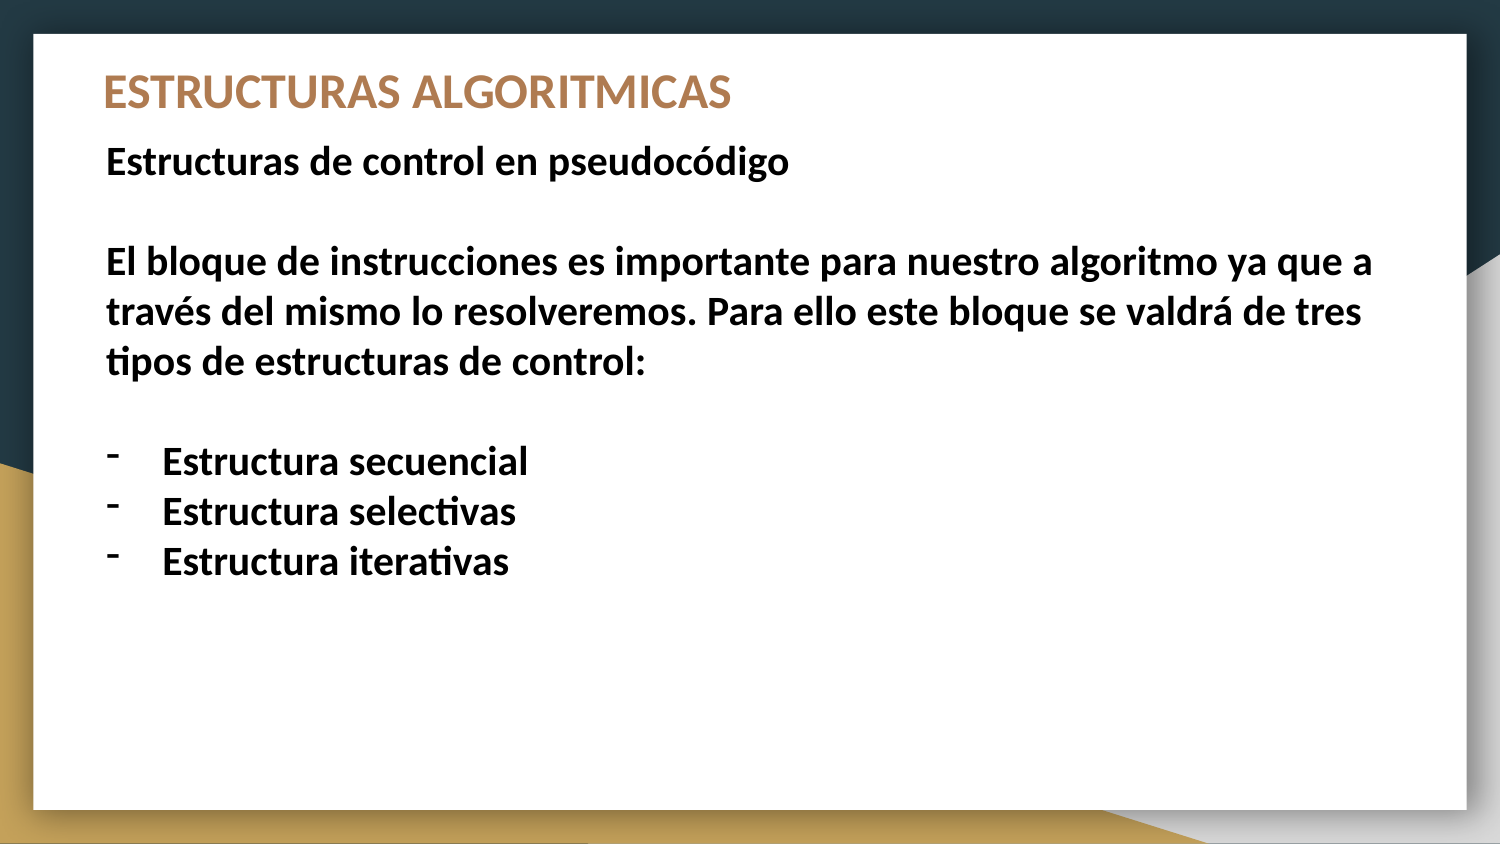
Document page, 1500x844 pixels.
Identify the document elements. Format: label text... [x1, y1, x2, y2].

title ESTRUCTURAS ALGORITMICAS [88, 43, 1424, 150]
text_box Estructuras de control en pseudocódigo El bloque de instrucciones es importante para nuestro algoritmo ya que a través del mismo lo resolveremos. Para ello este bloque se valdrá de tres tipos de estructuras de control: Estructura secuencial Estructura selectivas Estructura iterativas [91, 126, 1412, 592]
